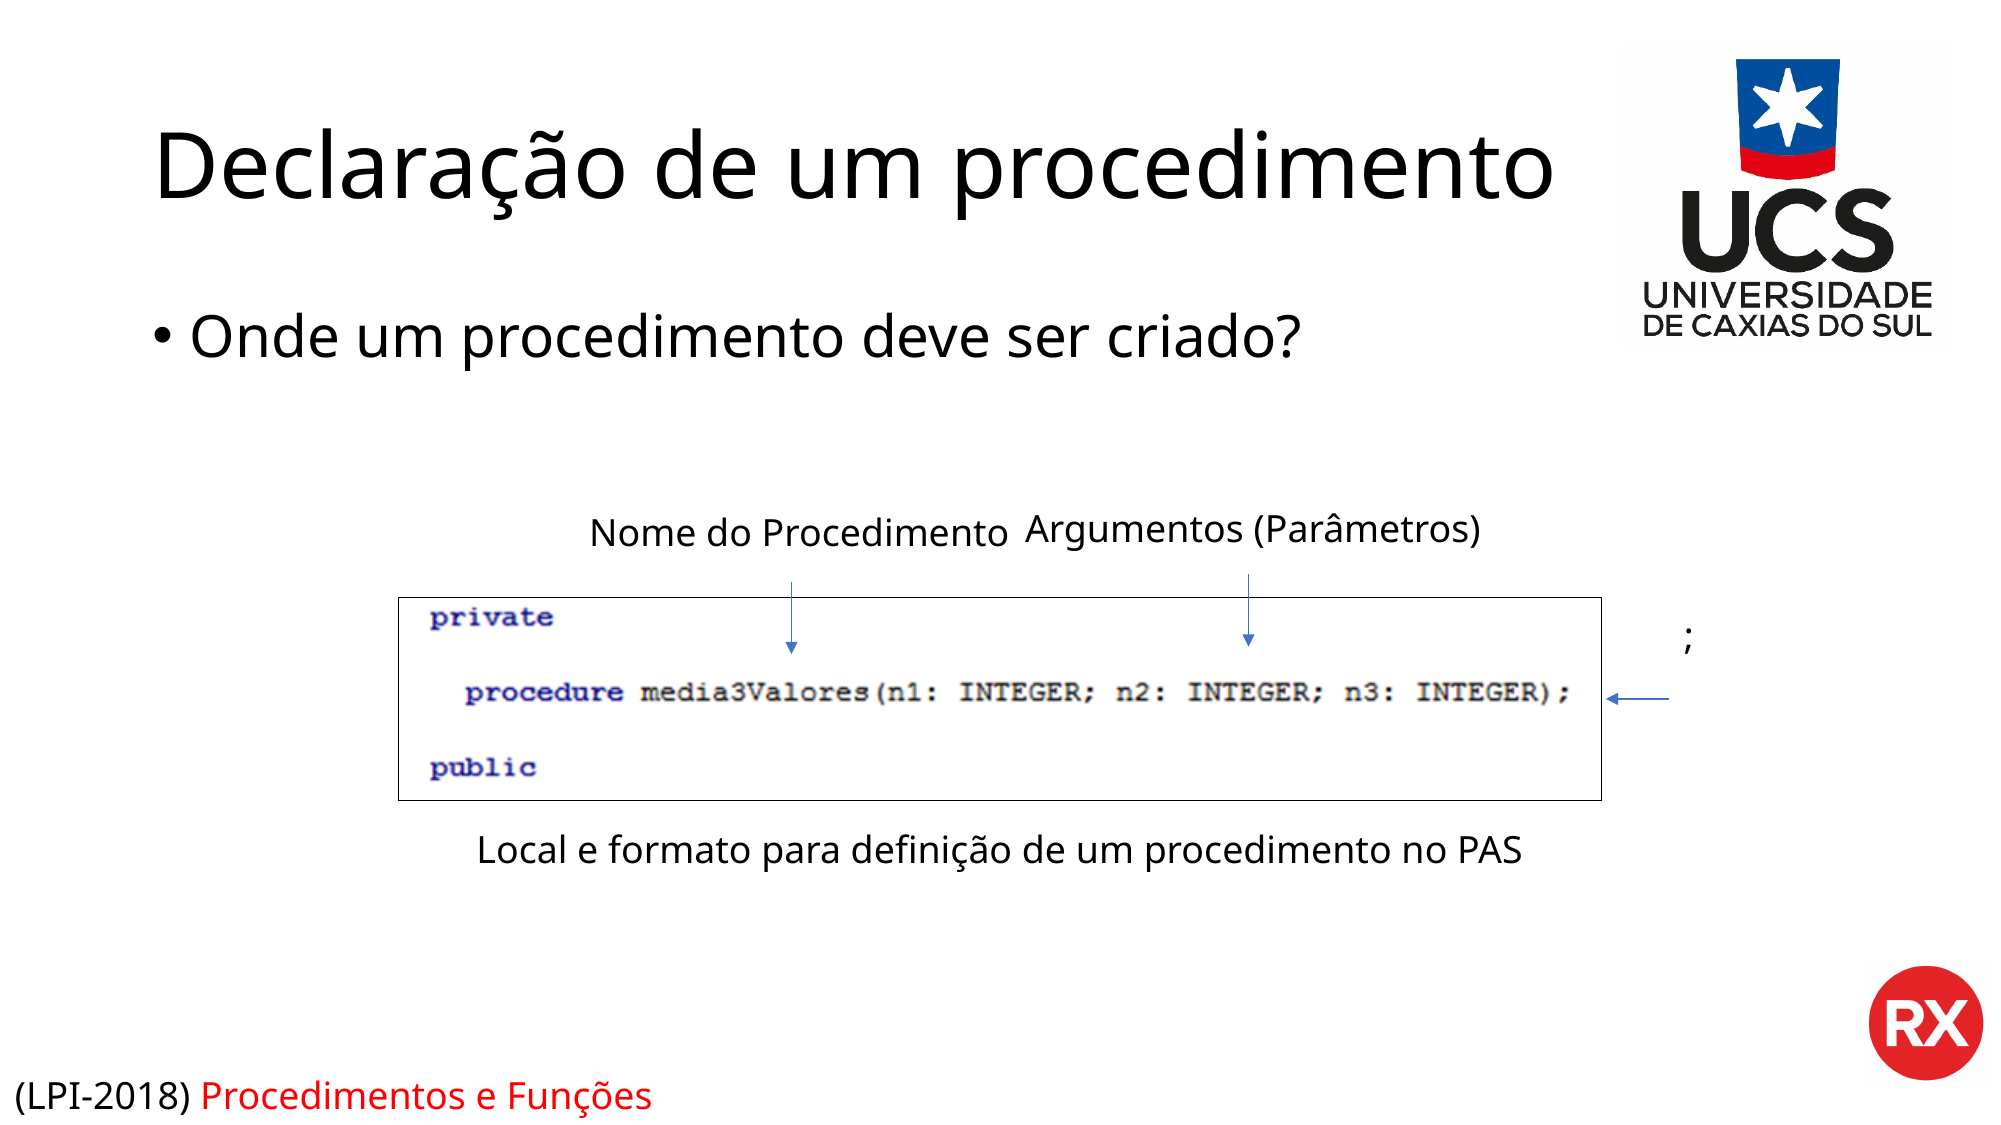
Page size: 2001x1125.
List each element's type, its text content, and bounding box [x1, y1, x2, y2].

picture [1862, 959, 1990, 1087]
picture [1621, 45, 1954, 351]
picture [398, 597, 1602, 801]
text_box Local e formato para definição de um procedimento no PAS [461, 818, 1539, 879]
text_box Nome do Procedimento [574, 501, 1025, 561]
text_box Argumentos (Parâmetros) [1010, 497, 1496, 558]
list Onde um procedimento deve ser criado? [137, 299, 1890, 1064]
text_box ; [1668, 604, 1709, 665]
text_box (LPI-2018) Procedimentos e Funções [0, 1064, 2000, 1125]
title Declaração de um procedimento [137, 59, 1621, 278]
